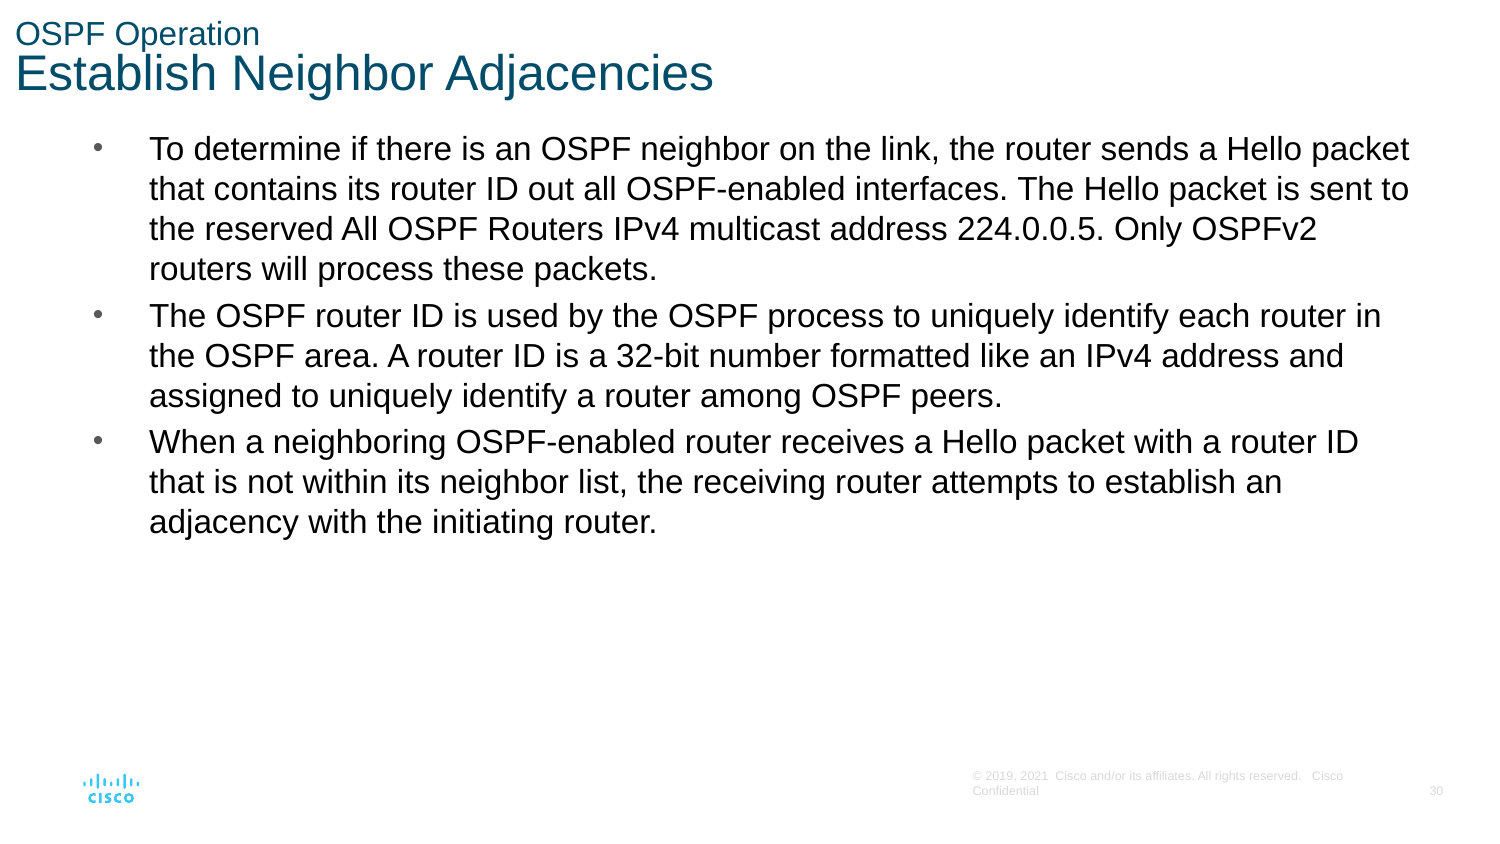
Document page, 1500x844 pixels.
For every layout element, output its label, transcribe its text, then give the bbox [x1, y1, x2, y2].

list To determine if there is an OSPF neighbor on the link, the router sends a Hello packet that contains its router ID out all OSPF-enabled interfaces. The Hello packet is sent to the reserved All OSPF Routers IPv4 multicast address 224.0.0.5. Only OSPFv2 routers will process these packets. The OSPF router ID is used by the OSPF process to uniquely identify each router in the OSPF area. A router ID is a 32-bit number formatted like an IPv4 address and assigned to uniquely identify a router among OSPF peers. When a neighboring OSPF-enabled router receives a Hello packet with a router ID that is not within its neighbor list, the receiving router attempts to establish an adjacency with the initiating router. [77, 120, 1437, 726]
title OSPF Operation Establish Neighbor Adjacencies [0, 0, 1369, 121]
